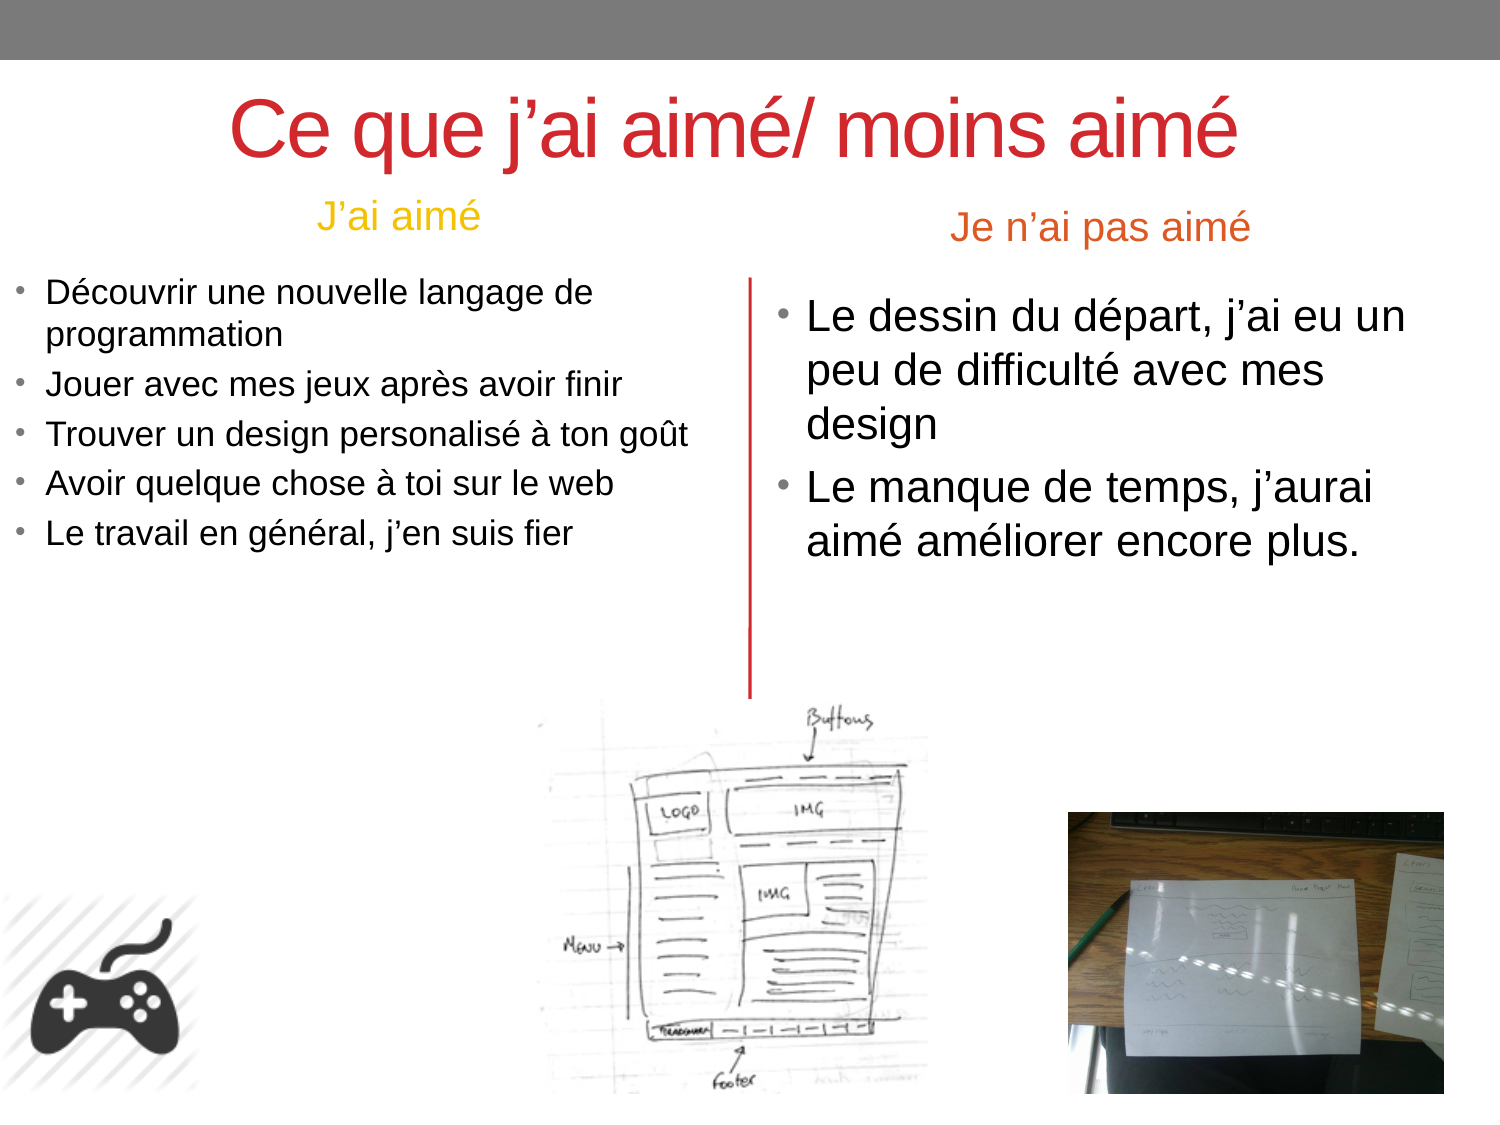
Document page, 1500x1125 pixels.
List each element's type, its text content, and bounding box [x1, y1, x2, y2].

list Découvrir une nouvelle langage de programmation Jouer avec mes jeux après avoir finir Trouver un design personalisé à ton goût Avoir quelque chose à toi sur le web Le travail en général, j’en suis fier [0, 261, 750, 610]
list J’ai aimé [76, 160, 722, 261]
picture [1068, 812, 1445, 1094]
picture [537, 699, 929, 1094]
picture [0, 892, 201, 1094]
title Ce que j’ai aimé/ moins aimé [213, 42, 1500, 206]
list Le dessin du départ, j’ai eu un peu de difficulté avec mes design Le manque de temps, j’aurai aimé améliorer encore plus. [761, 278, 1469, 575]
list Je n’ai pas aimé [778, 172, 1424, 278]
